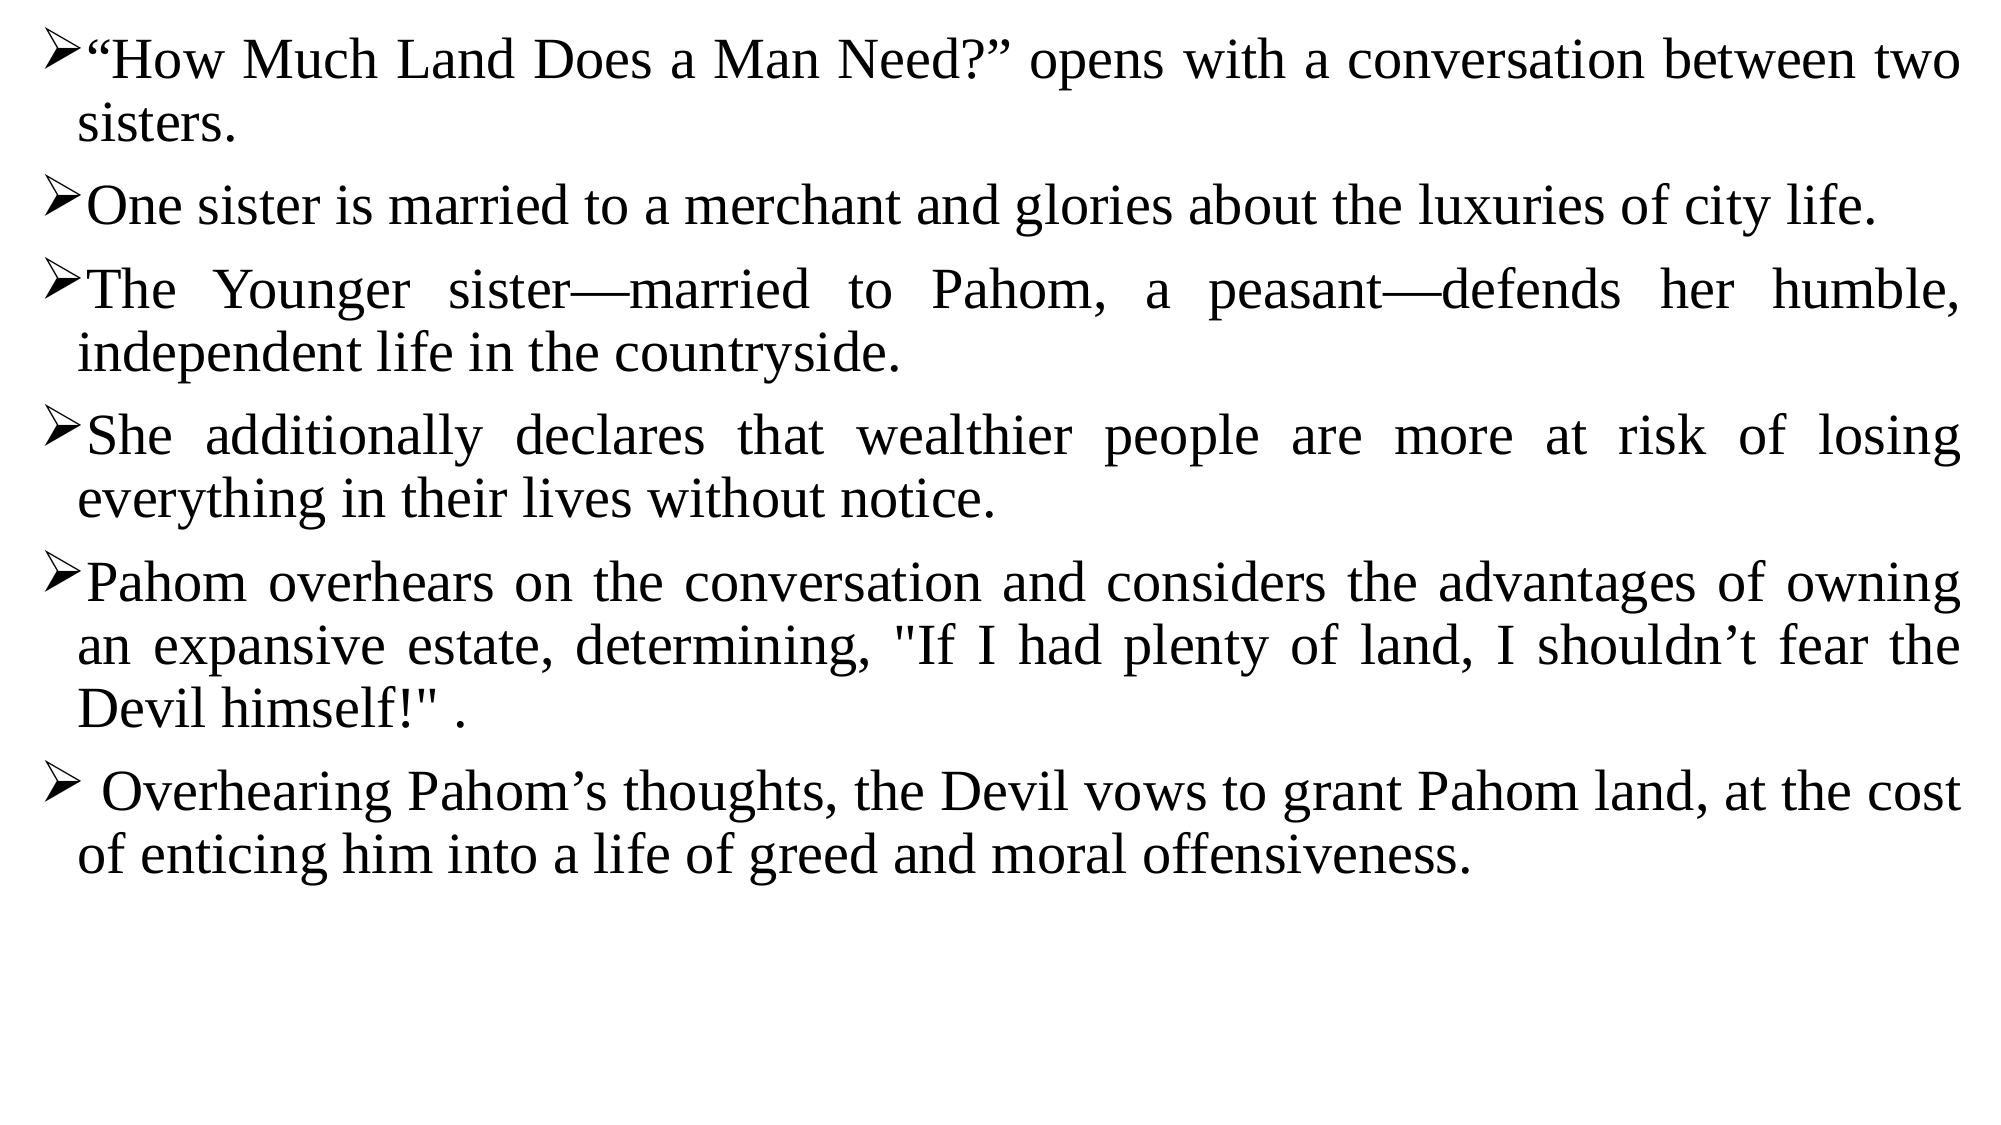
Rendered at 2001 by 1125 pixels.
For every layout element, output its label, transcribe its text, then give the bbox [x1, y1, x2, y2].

list “How Much Land Does a Man Need?” opens with a conversation between two sisters. One sister is married to a merchant and glories about the luxuries of city life. The Younger sister—married to Pahom, a peasant—defends her humble, independent life in the countryside. She additionally declares that wealthier people are more at risk of losing everything in their lives without notice. Pahom overhears on the conversation and considers the advantages of owning an expansive estate, determining, "If I had plenty of land, I shouldn’t fear the Devil himself!" . Overhearing Pahom’s thoughts, the Devil vows to grant Pahom land, at the cost of enticing him into a life of greed and moral offensiveness. [24, 20, 1978, 1115]
